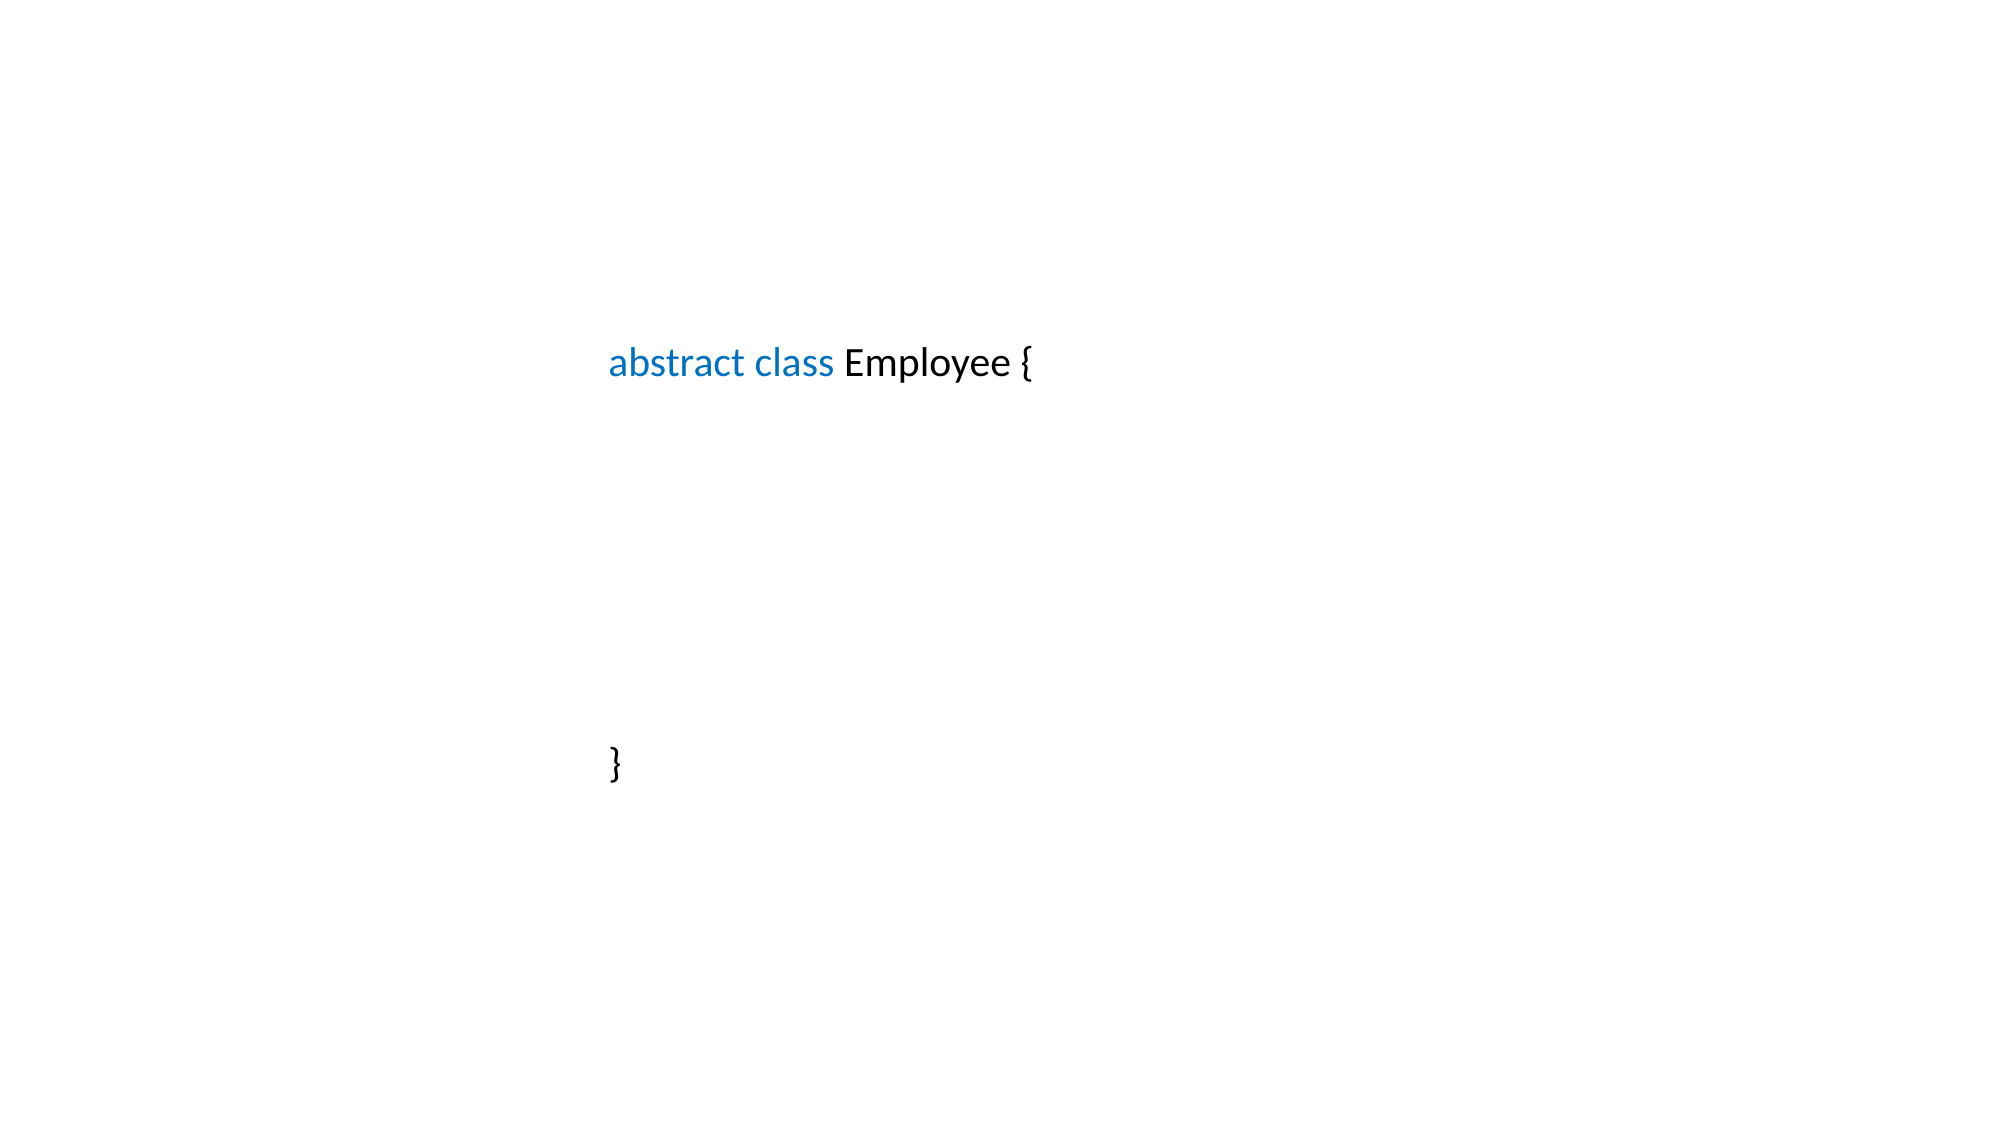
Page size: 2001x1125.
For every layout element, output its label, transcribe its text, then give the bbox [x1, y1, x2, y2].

text_box abstract class Employee { public string Nom; public string Salaire; abstract public void PayerParVirement(); abstract public void PayerParPayPal(); abstract public void PayerParBitcoin(); } [593, 327, 1407, 793]
